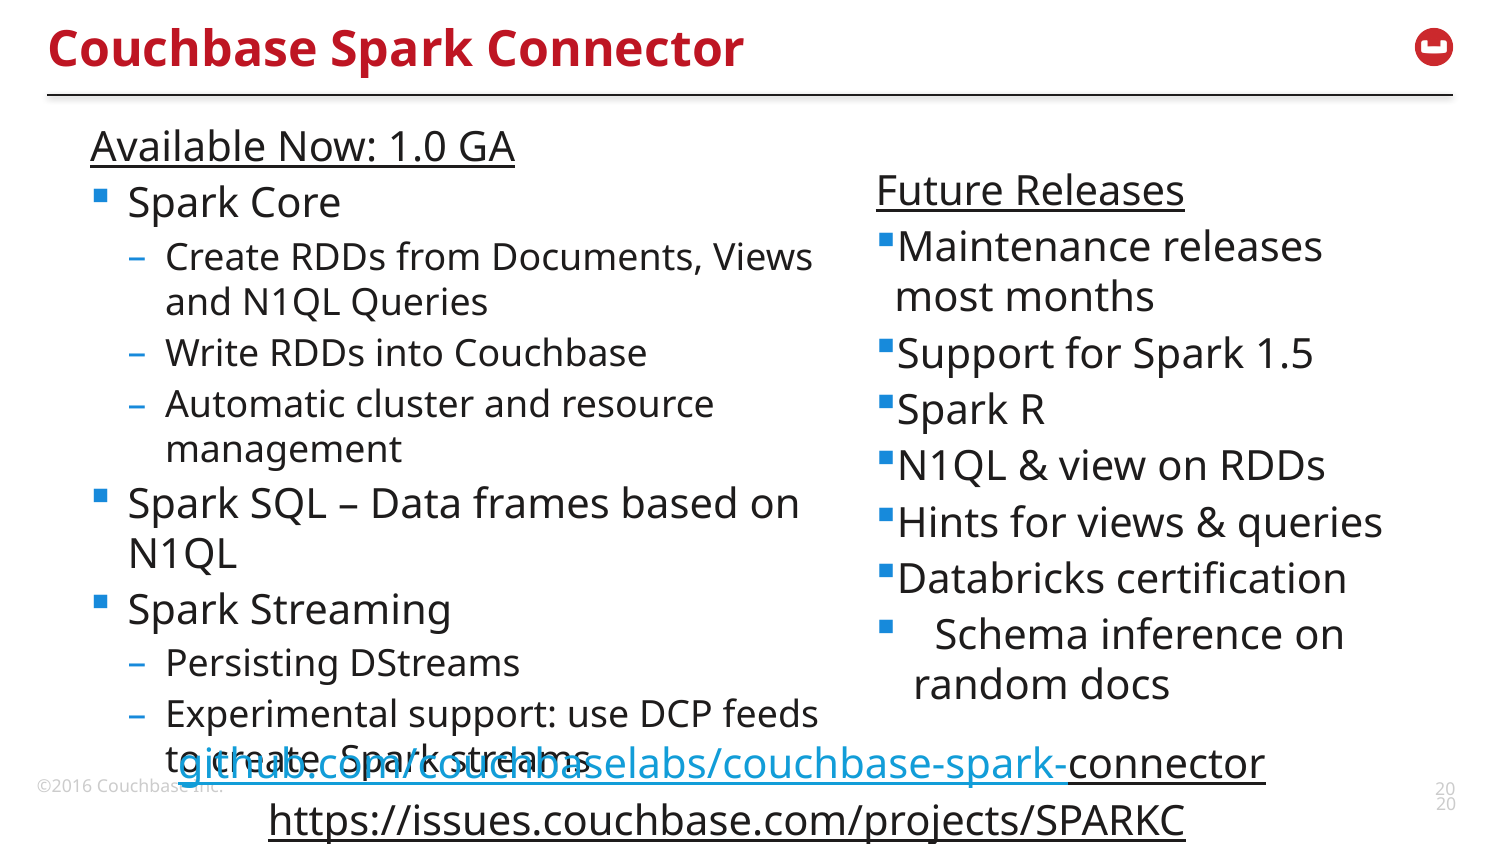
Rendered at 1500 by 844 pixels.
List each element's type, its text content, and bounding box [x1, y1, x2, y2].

text_box github.com/couchbaselabs/couchbase-spark-connector https://issues.couchbase.com/projects/SPARKC [76, 729, 1389, 844]
picture [1414, 27, 1454, 67]
list Available Now: 1.0 GA Spark Core Create RDDs from Documents, Views and N1QL Queries Write RDDs into Couchbase Automatic cluster and resource management Spark SQL – Data frames based on N1QL Spark Streaming Persisting DStreams Experimental support: use DCP feeds to create Spark streams [75, 112, 756, 670]
text_box Future Releases Maintenance releases most months Support for Spark 1.5 Spark R N1QL & view on RDDs Hints for views & queries Databricks certification Schema inference on random docs [860, 156, 1406, 714]
text_box [756, 112, 1472, 670]
slide_number 20 [1389, 782, 1472, 827]
title Couchbase Spark Connector [32, 7, 1345, 96]
